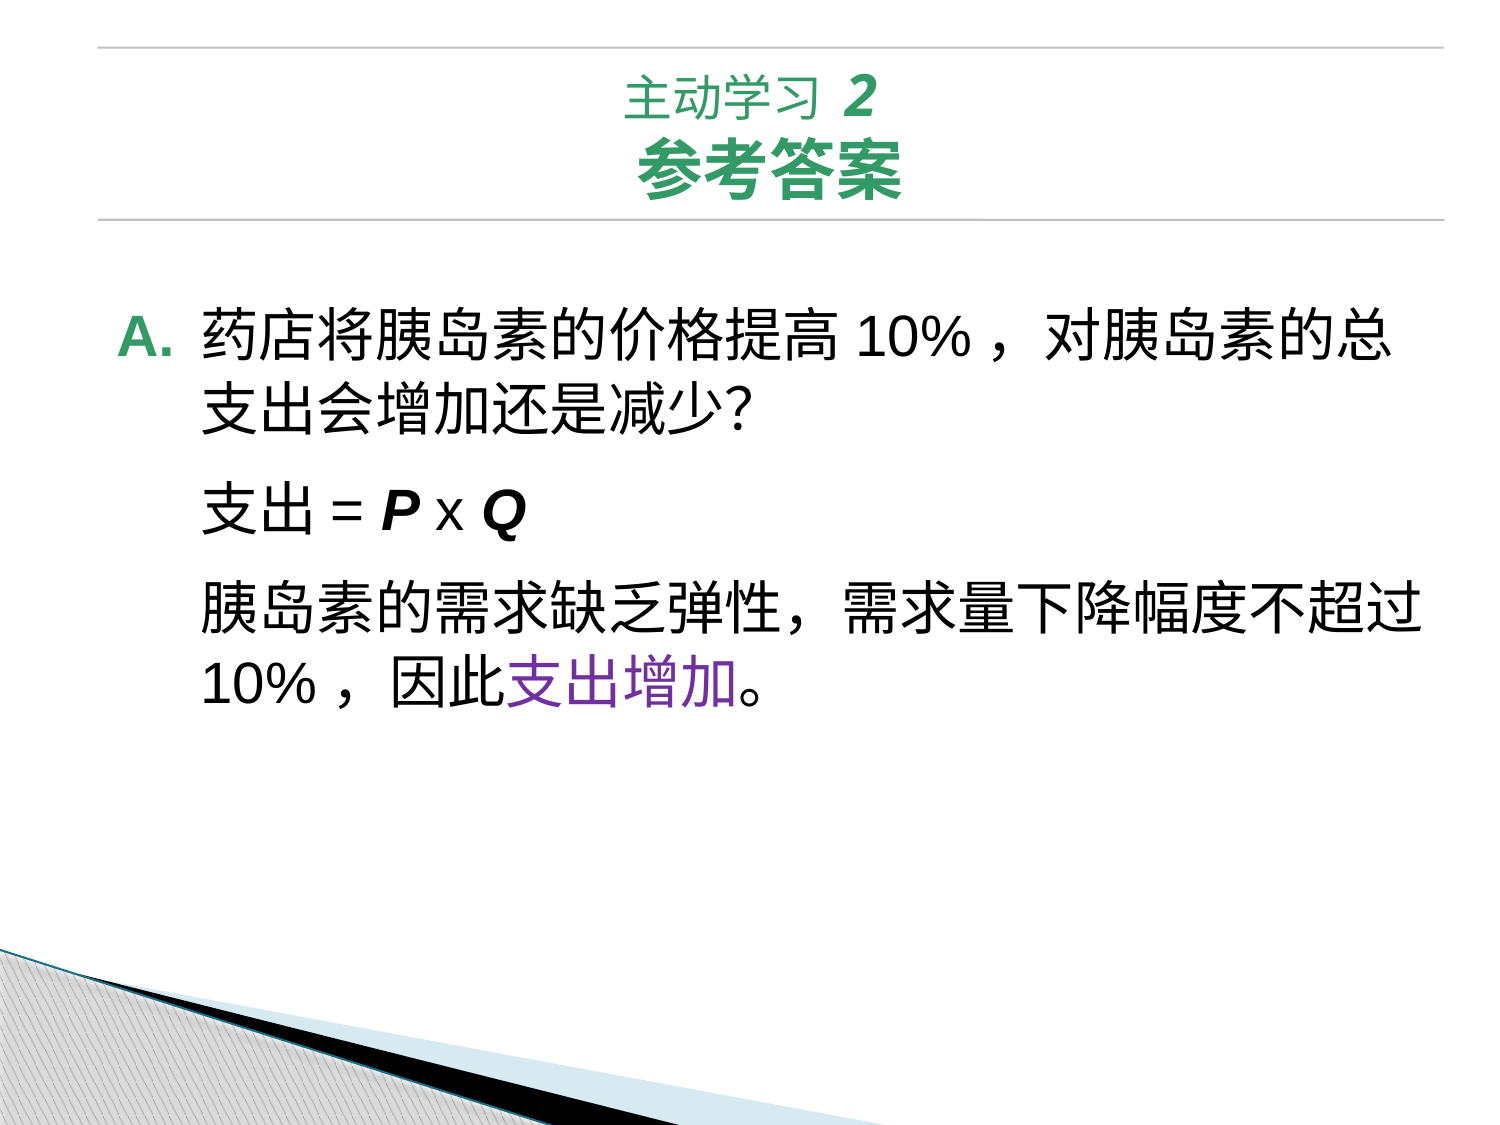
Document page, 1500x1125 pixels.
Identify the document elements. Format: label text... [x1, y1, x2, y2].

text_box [97, 47, 1445, 221]
text_box A. 药店将胰岛素的价格提高10%，对胰岛素的总支出会增加还是减少？ 支出= P x Q 胰岛素的需求缺乏弹性，需求量下降幅度不超过10%，因此支出增加。 [101, 287, 1452, 1040]
